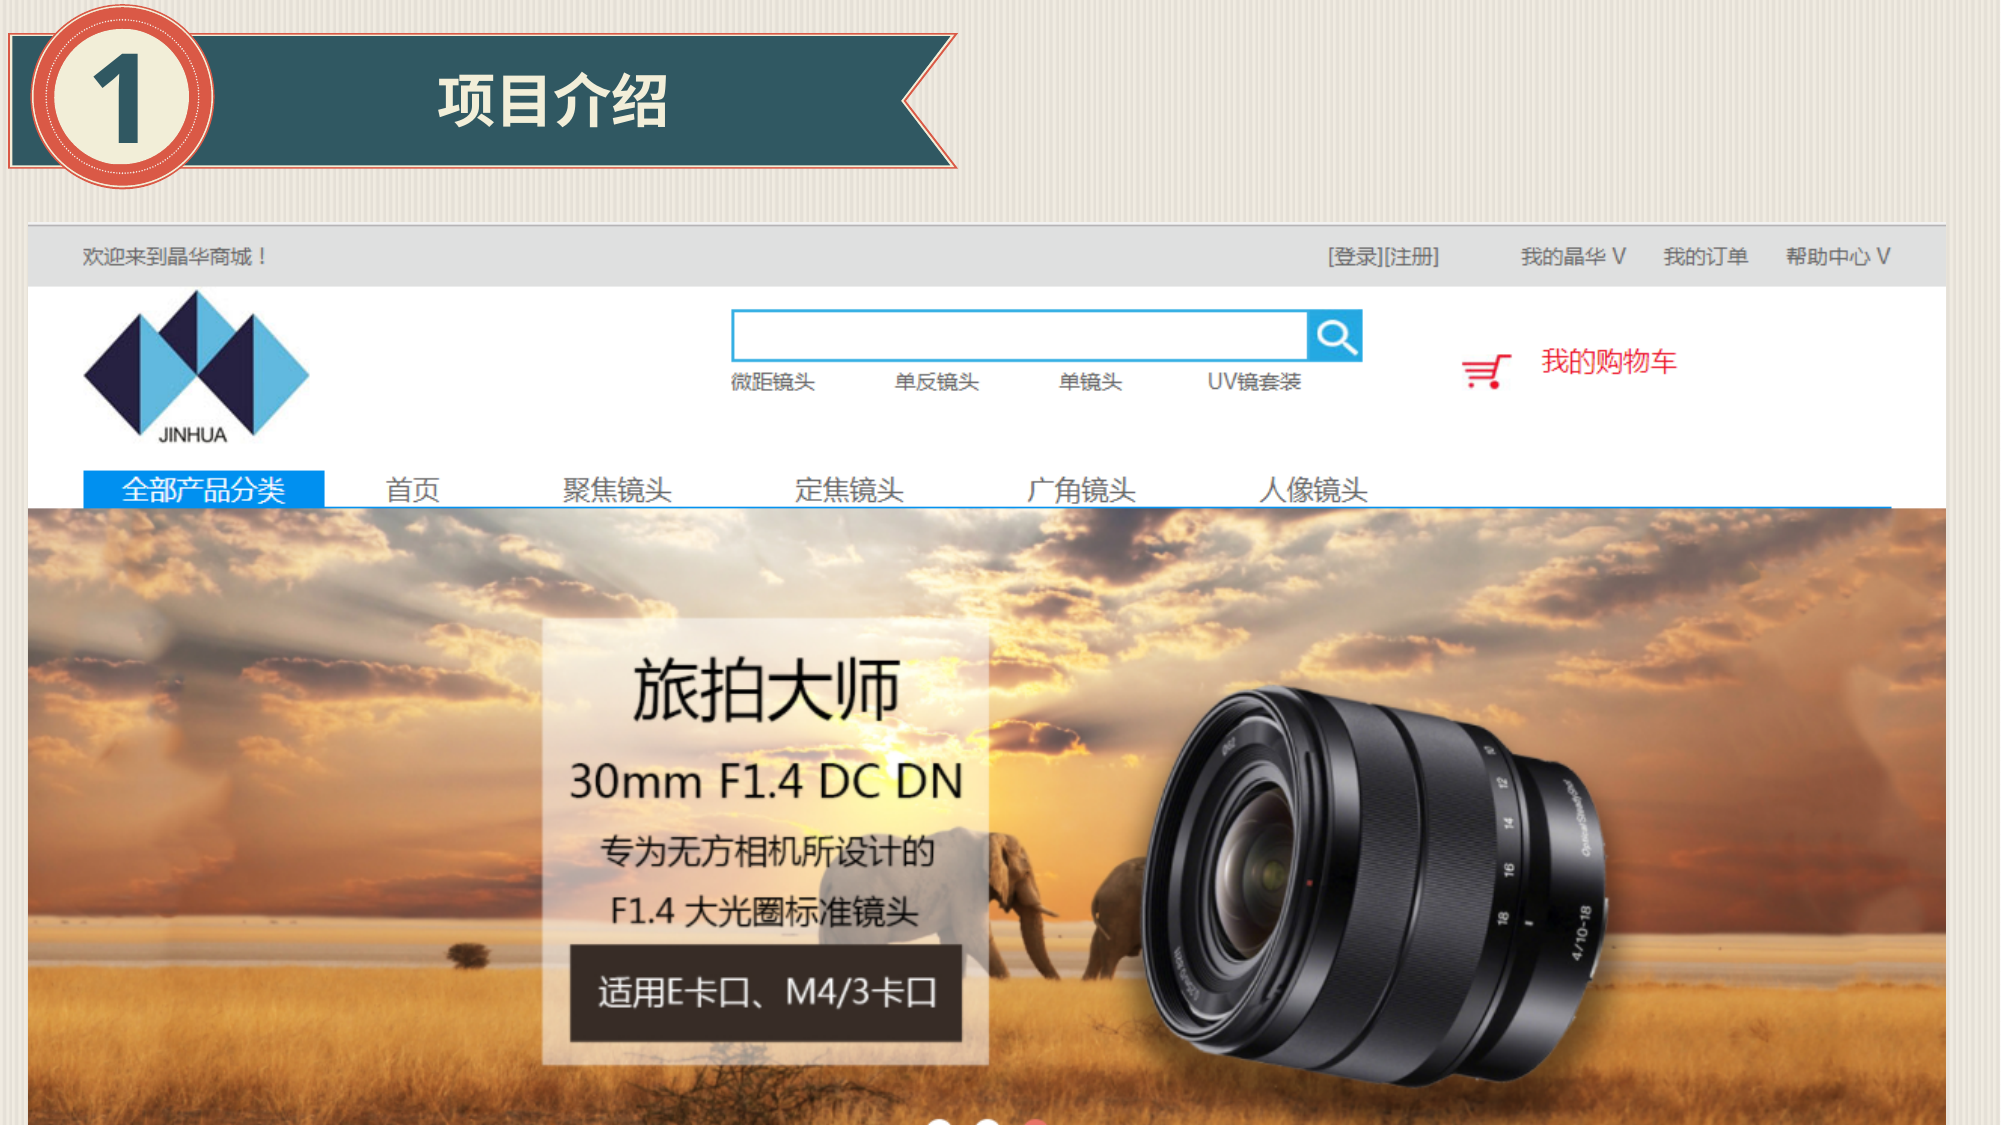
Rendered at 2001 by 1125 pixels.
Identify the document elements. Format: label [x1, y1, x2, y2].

text_box [215, 33, 959, 169]
text_box [30, 4, 215, 190]
text_box [8, 33, 30, 169]
picture [0, 0, 2001, 1125]
